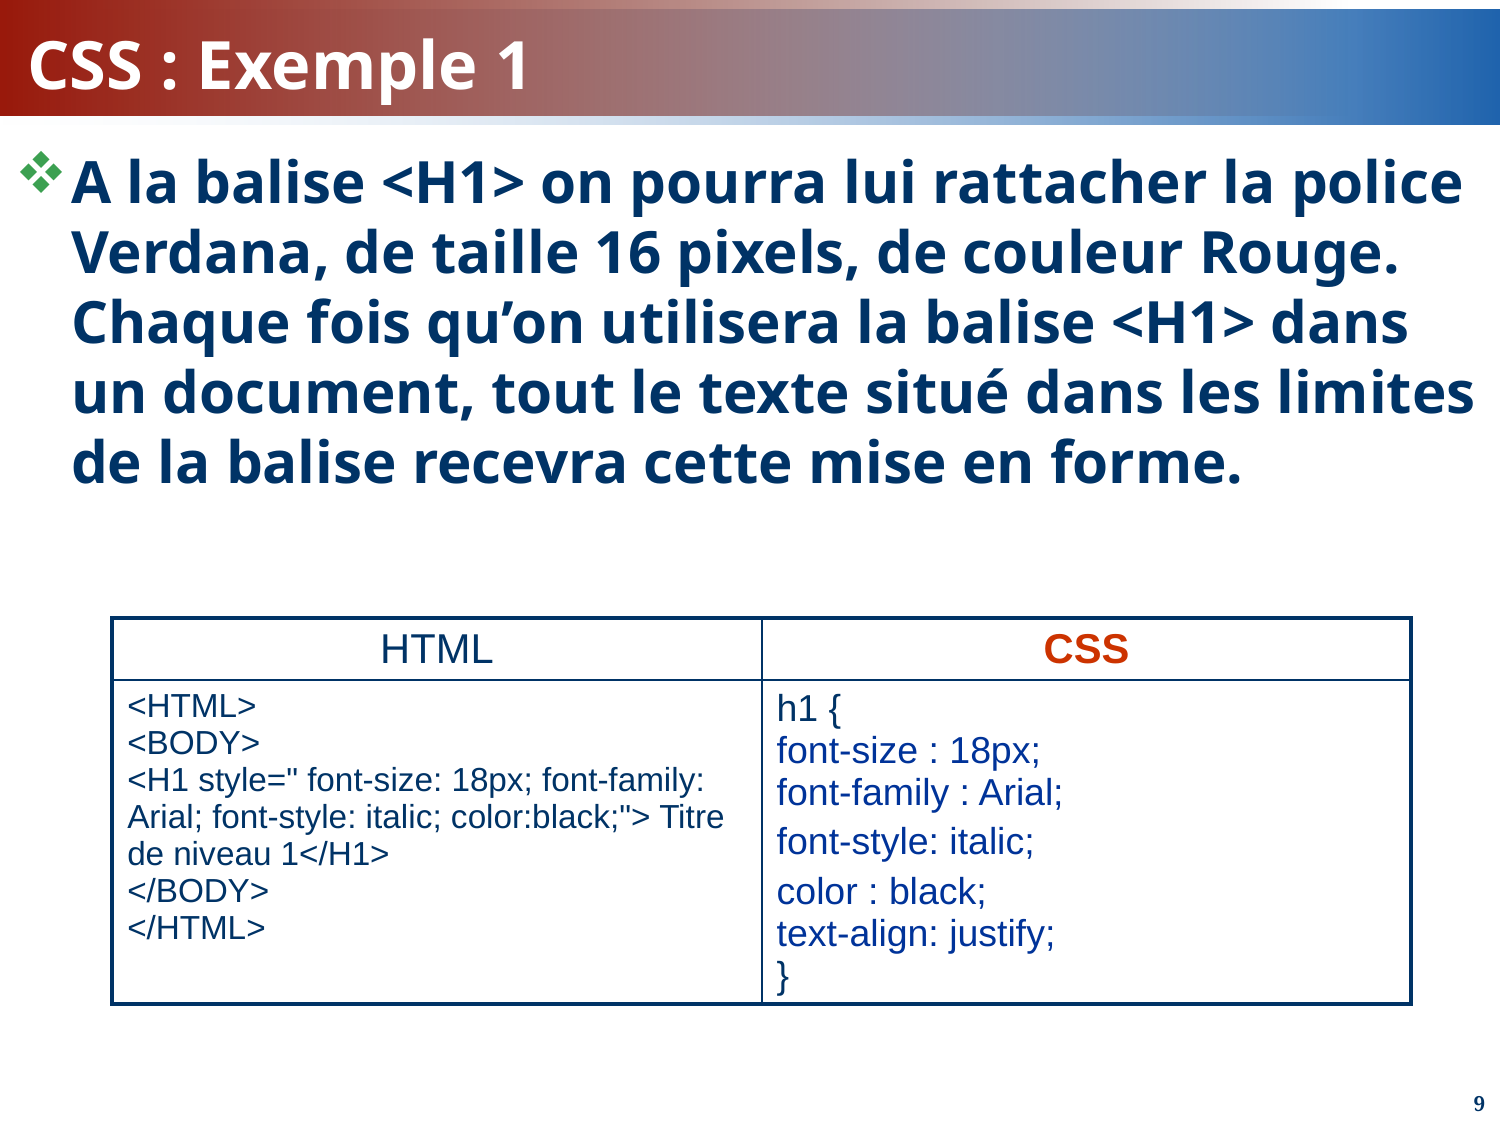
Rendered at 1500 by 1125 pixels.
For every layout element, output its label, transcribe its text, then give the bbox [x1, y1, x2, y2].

title CSS : Exemple 1 [12, 0, 1500, 126]
slide_number 9 [1149, 1083, 1500, 1125]
table_cell h1 { font-size : 18px; font-family : Arial; font-style: italic; color : black; text-align: justify; } [763, 681, 1409, 1002]
table_cell <HTML> <BODY> <H1 style=" font-size: 18px; font-family: Arial; font-style: italic; color:black;"> Titre de niveau 1</H1> </BODY> </HTML> [114, 681, 761, 1002]
table_header CSS [763, 620, 1409, 679]
table_header HTML [114, 620, 761, 679]
list A la balise <H1> on pourra lui rattacher la police Verdana, de taille 16 pixels, de couleur Rouge. Chaque fois qu’on utilisera la balise <H1> dans un document, tout le texte situé dans les limites de la balise recevra cette mise en forme. [0, 137, 1500, 1076]
